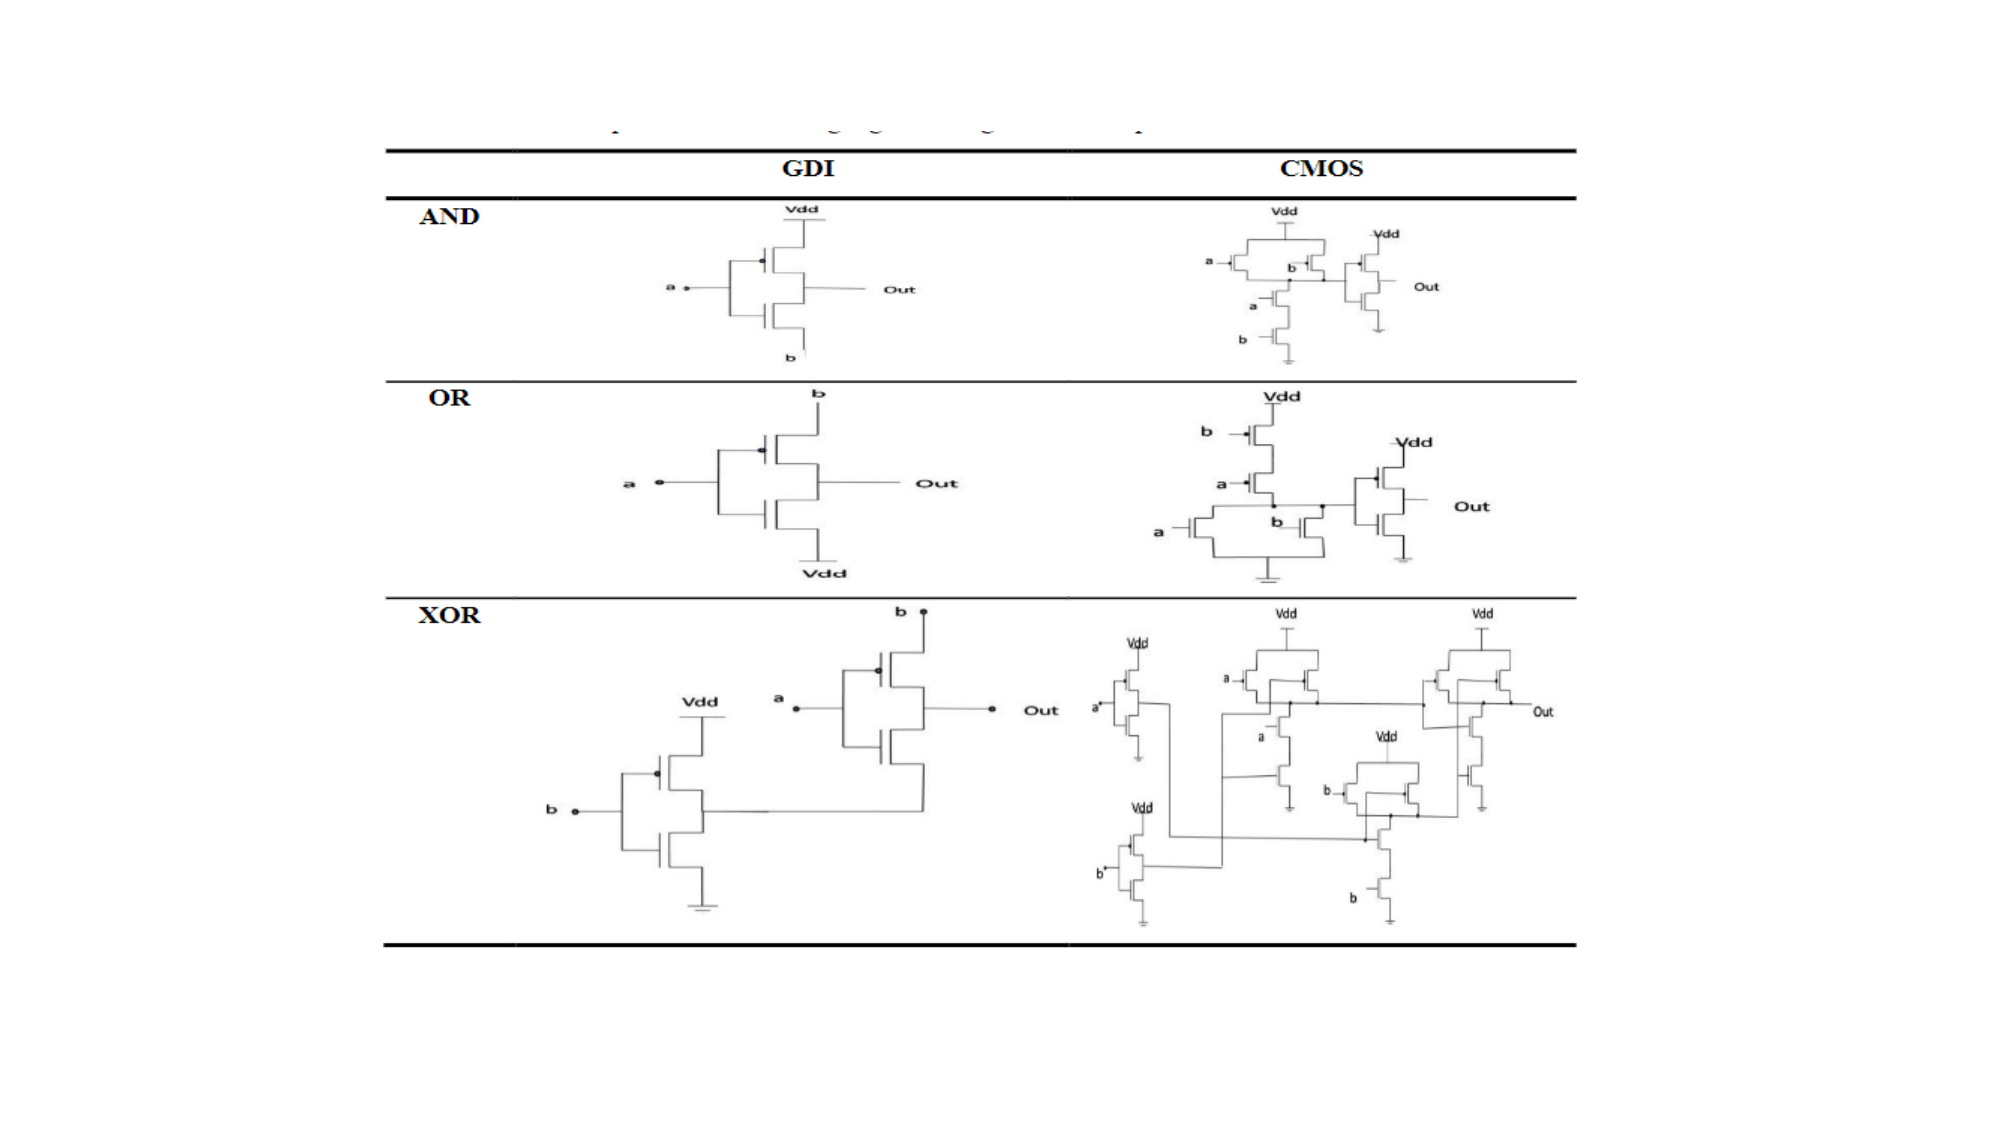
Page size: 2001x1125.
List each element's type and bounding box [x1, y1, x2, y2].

list [346, 131, 1691, 1014]
